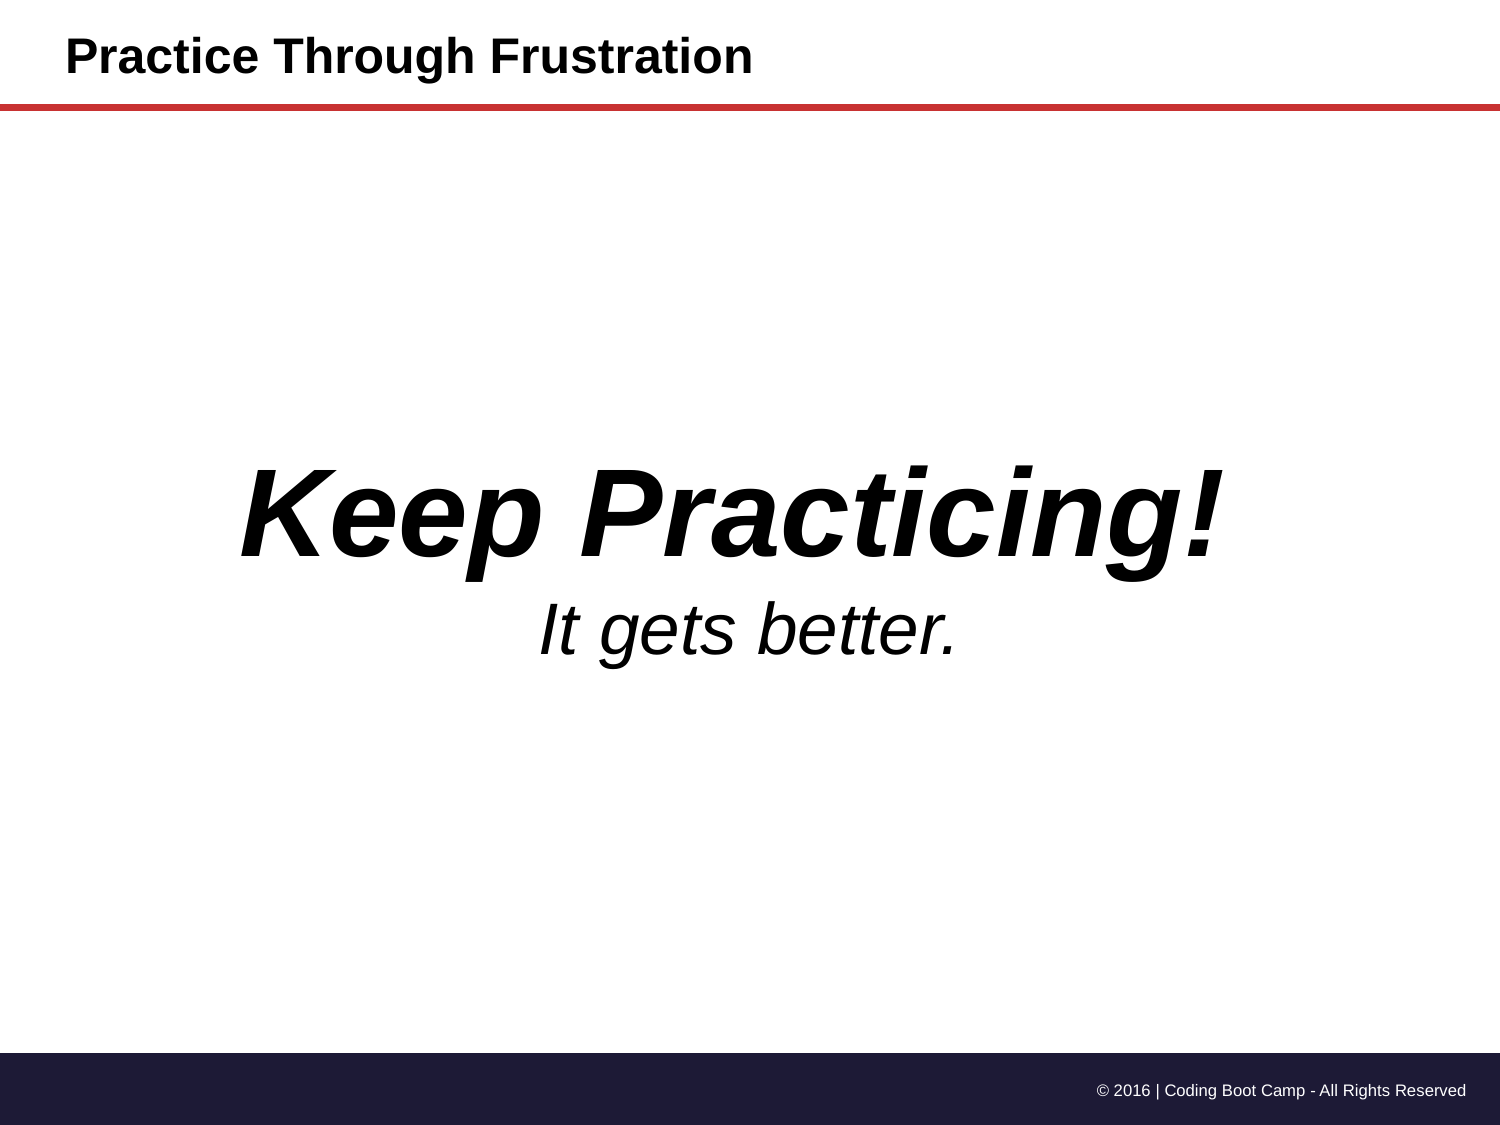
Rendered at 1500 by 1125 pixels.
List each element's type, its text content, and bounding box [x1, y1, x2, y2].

text_box Practice Through Frustration [50, 0, 948, 108]
text_box Keep Practicing! It gets better. [49, 424, 1450, 675]
